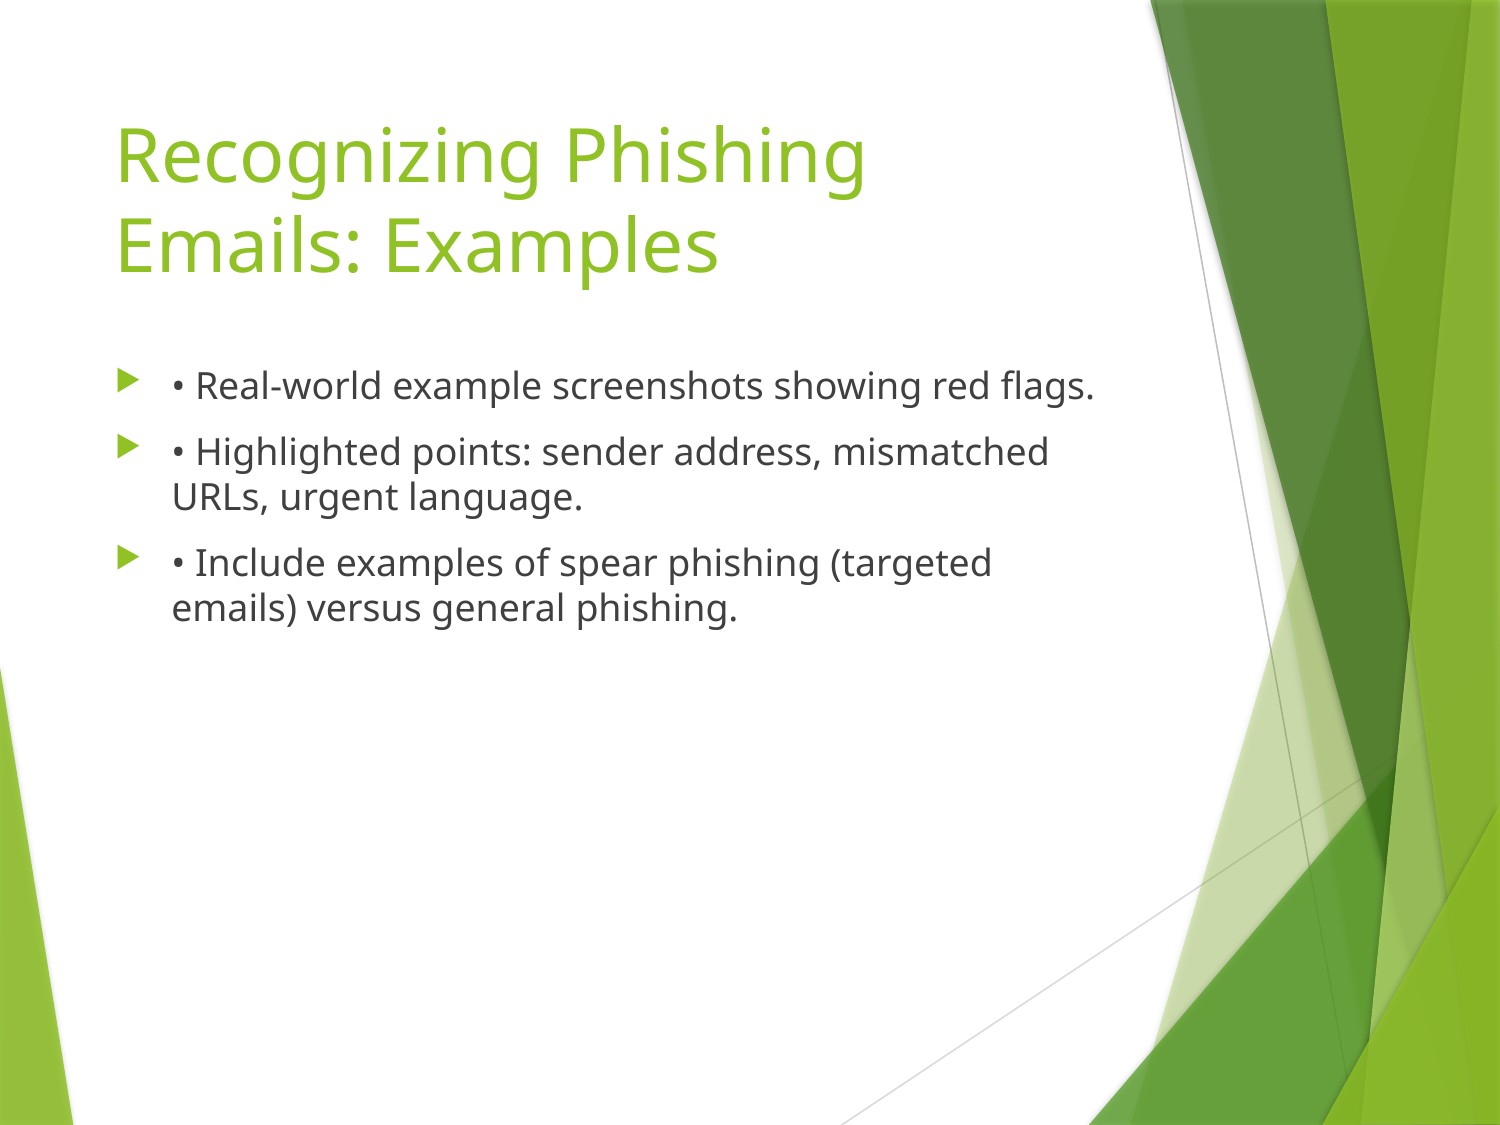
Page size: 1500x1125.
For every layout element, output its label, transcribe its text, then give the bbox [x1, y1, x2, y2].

list • Real-world example screenshots showing red flags. • Highlighted points: sender address, mismatched URLs, urgent language. • Include examples of spear phishing (targeted emails) versus general phishing. [99, 354, 1142, 992]
title Recognizing Phishing Emails: Examples [99, 99, 1142, 317]
